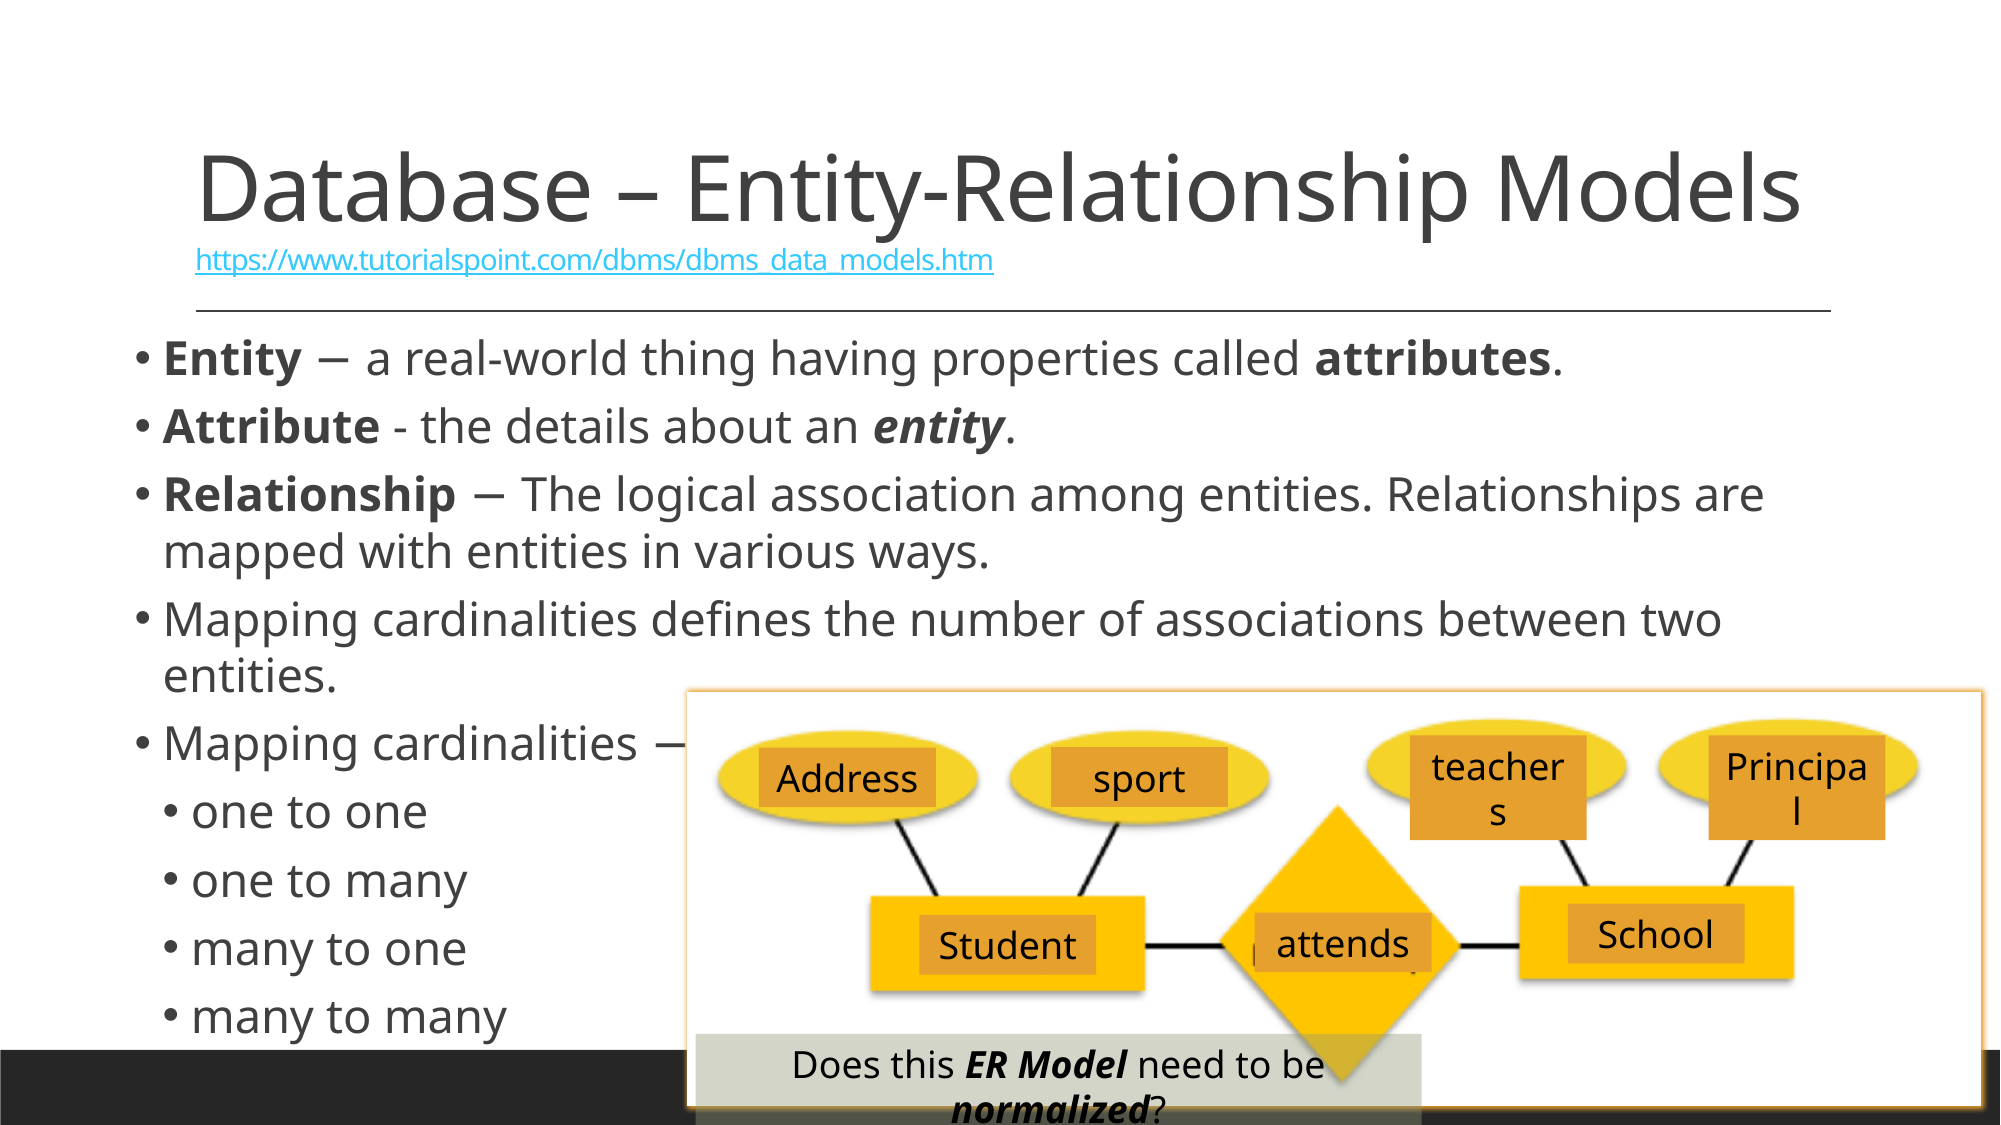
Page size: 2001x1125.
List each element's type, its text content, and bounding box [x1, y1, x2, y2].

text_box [687, 692, 1982, 1106]
title Database – Entity-Relationship Models https://www.tutorialspoint.com/dbms/dbms_data_models.htm [180, 47, 1830, 285]
list Entity − a real-world thing having properties called attributes. Attribute - the details about an entity. Relationship − The logical association among entities. Relationships are mapped with entities in various ways. Mapping cardinalities defines the number of associations between two entities. Mapping cardinalities − one to one one to many many to one many to many [103, 321, 1876, 1054]
text_box Does this ER Model need to be normalized? [695, 1114, 1422, 1125]
